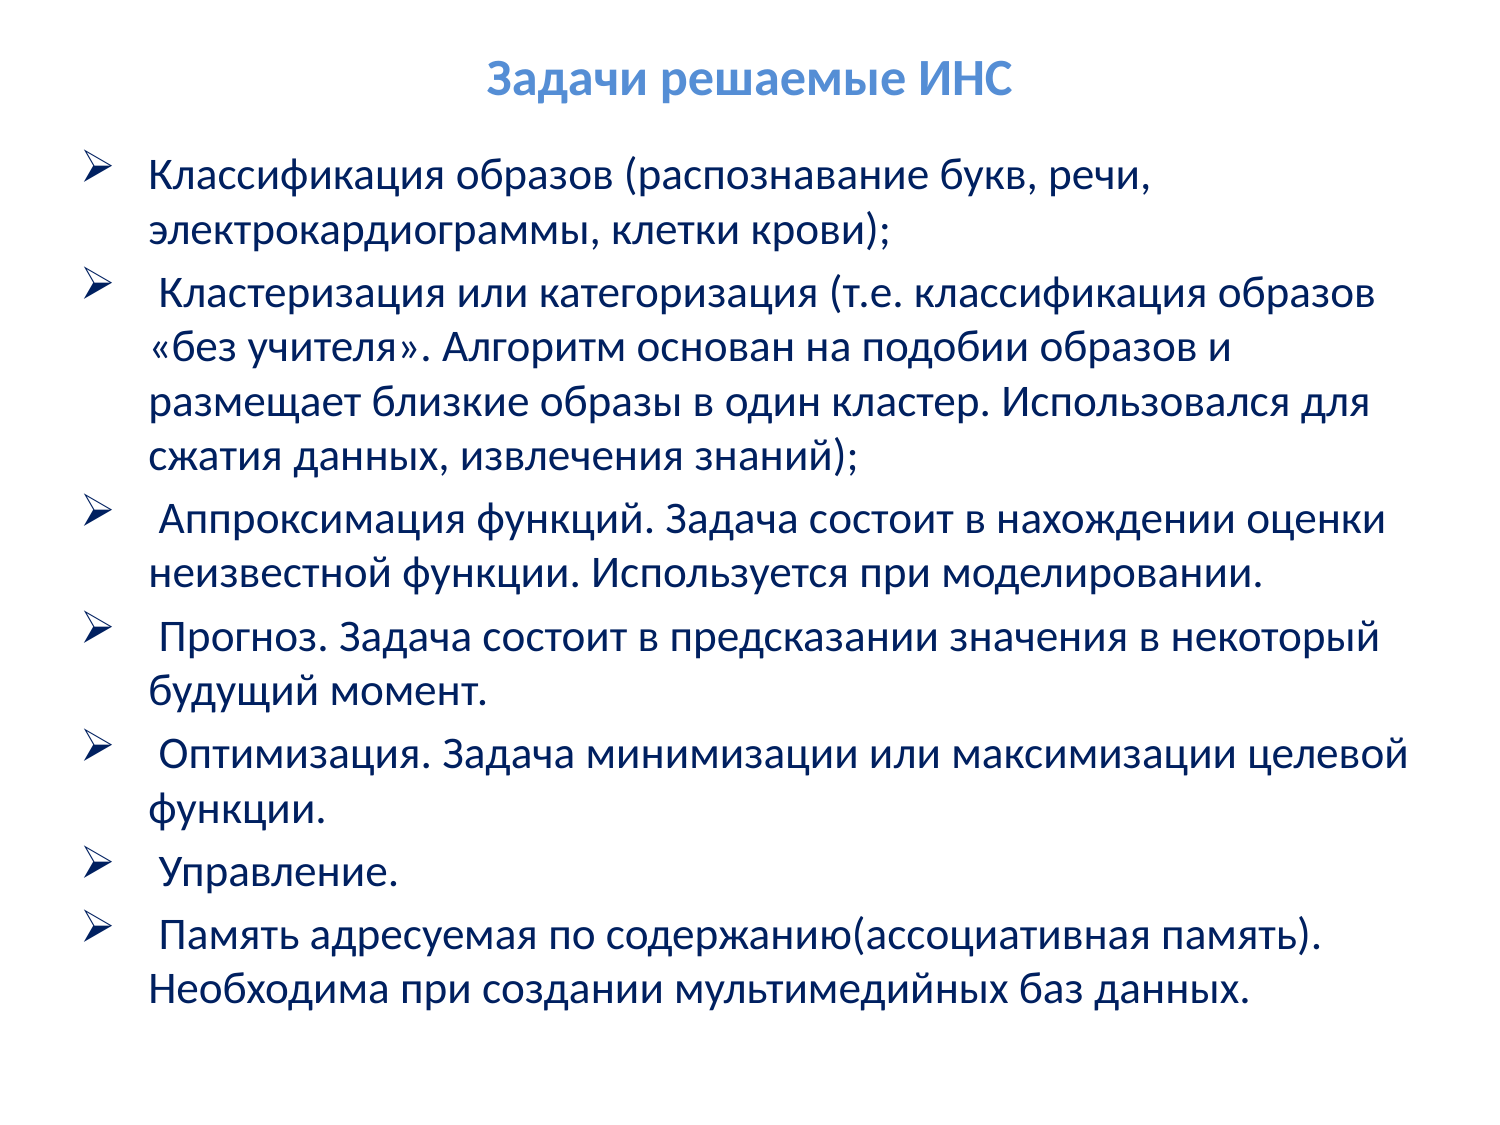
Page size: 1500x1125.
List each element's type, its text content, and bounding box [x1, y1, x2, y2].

subtitle Классификация образов (распознавание букв, речи, электрокардиограммы, клетки крови); Кластеризация или категоризация (т.е. классификация образов «без учителя». Алгоритм основан на подобии образов и размещает близкие образы в один кластер. Использовался для сжатия данных, извлечения знаний); Аппроксимация функций. Задача состоит в нахождении оценки неизвестной функции. Используется при моделировании. Прогноз. Задача состоит в предсказании значения в некоторый будущий момент. Оптимизация. Задача минимизации или максимизации целевой функции. Управление. Память адресуемая по содержанию(ассоциативная память). Необходима при создании мультимедийных баз данных. [64, 137, 1459, 1047]
title Задачи решаемые ИНС [112, 35, 1388, 114]
